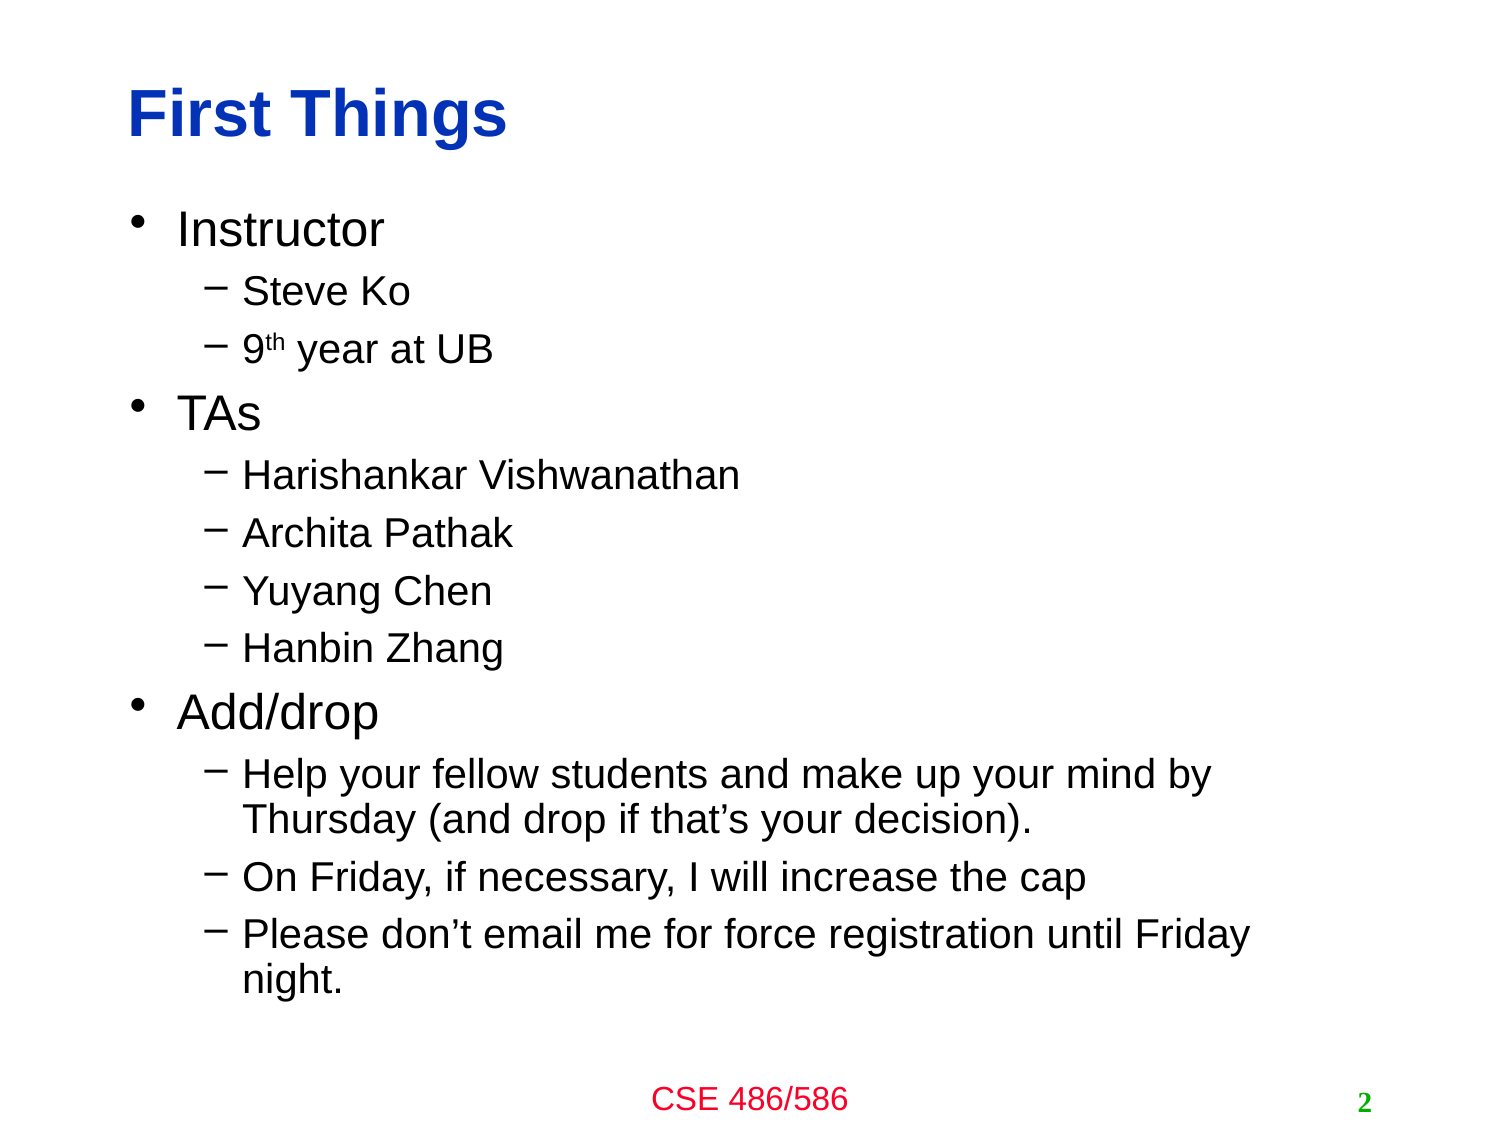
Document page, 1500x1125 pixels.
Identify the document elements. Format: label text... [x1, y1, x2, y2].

slide_number 2 [1074, 1076, 1388, 1125]
list Instructor Steve Ko 9th year at UB TAs Harishankar Vishwanathan Archita Pathak Yuyang Chen Hanbin Zhang Add/drop Help your fellow students and make up your mind by Thursday (and drop if that’s your decision). On Friday, if necessary, I will increase the cap Please don’t email me for force registration until Friday night. [114, 195, 1376, 1005]
title First Things [112, 53, 1310, 176]
